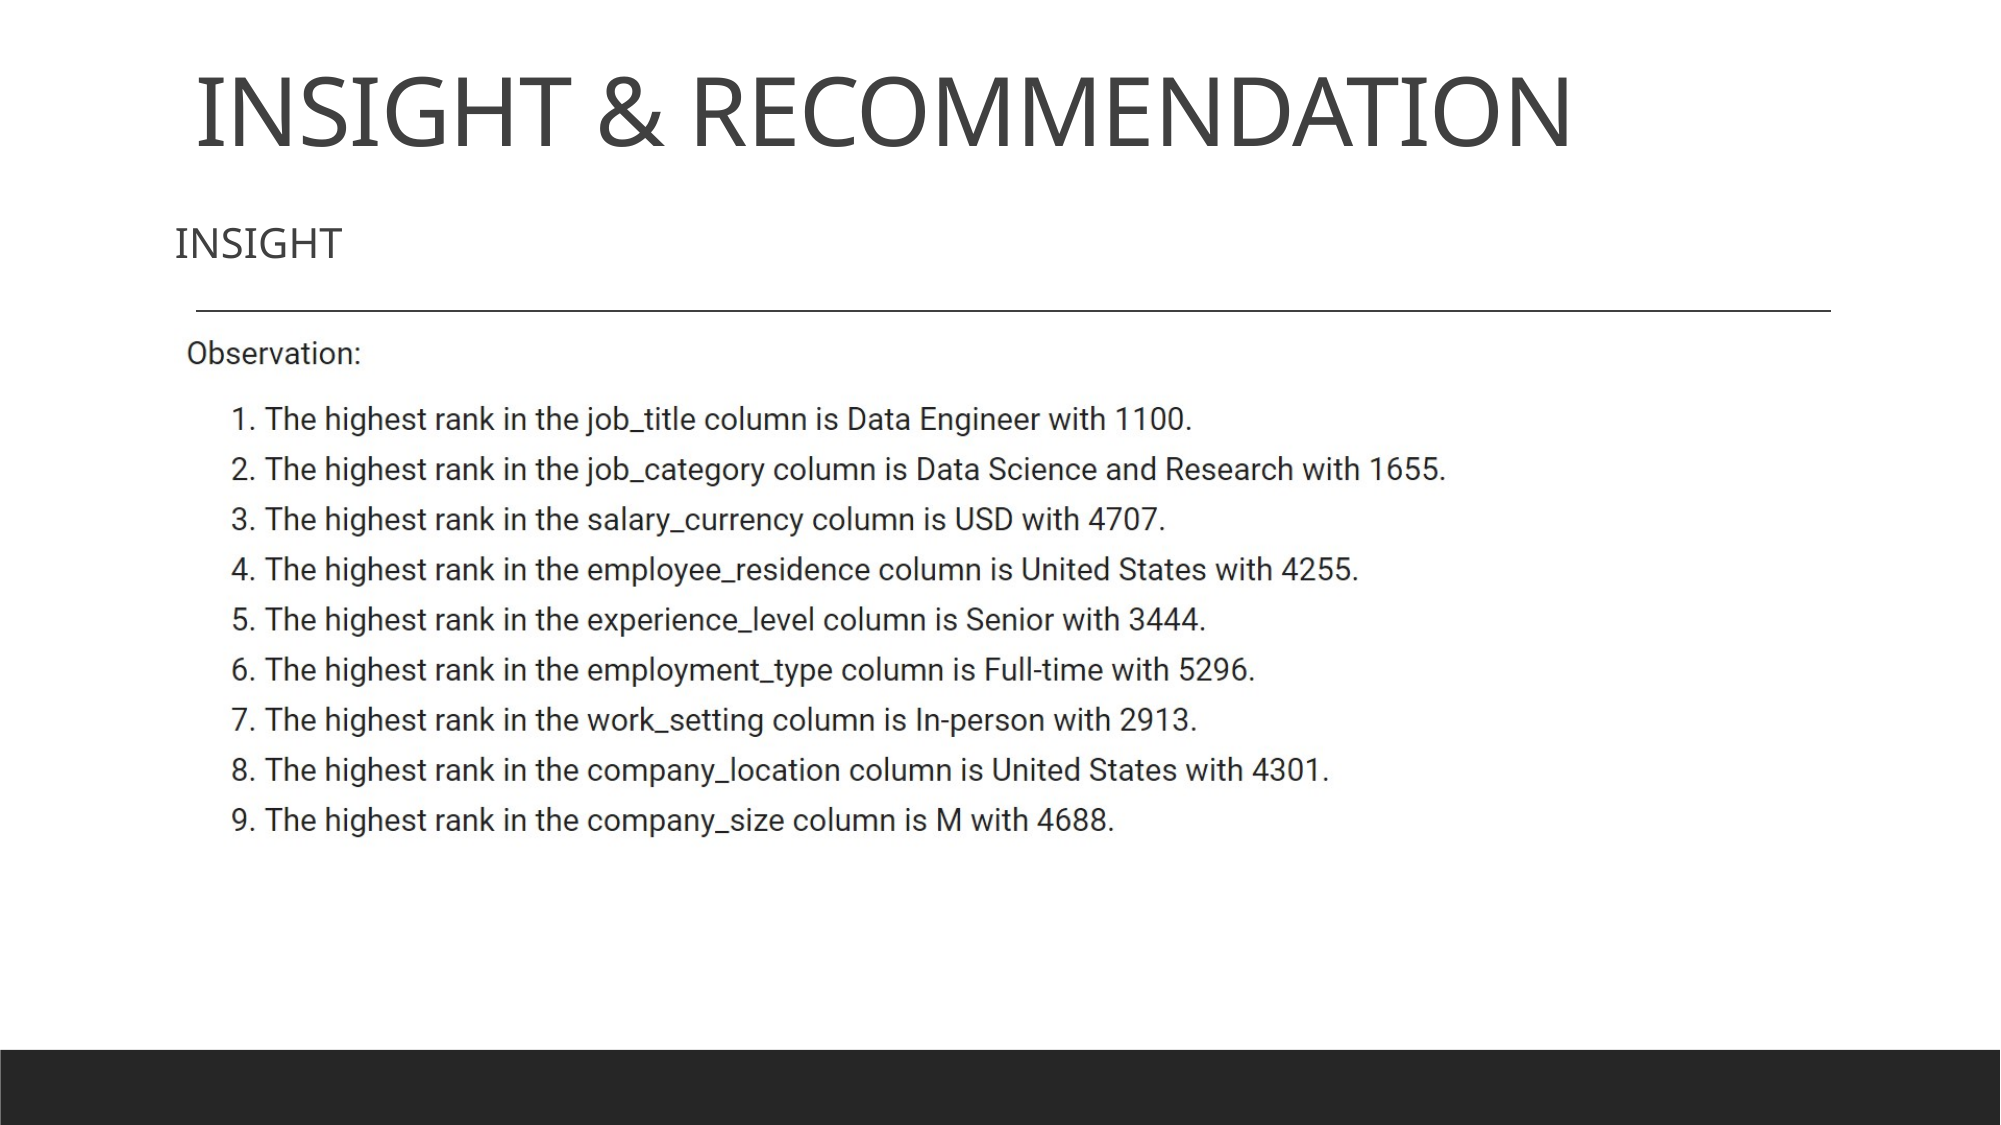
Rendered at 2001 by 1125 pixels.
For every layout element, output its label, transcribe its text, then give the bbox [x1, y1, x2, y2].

title INSIGHT & RECOMMENDATION [180, 47, 1830, 175]
picture [174, 312, 1452, 880]
list INSIGHT [174, 204, 1830, 879]
